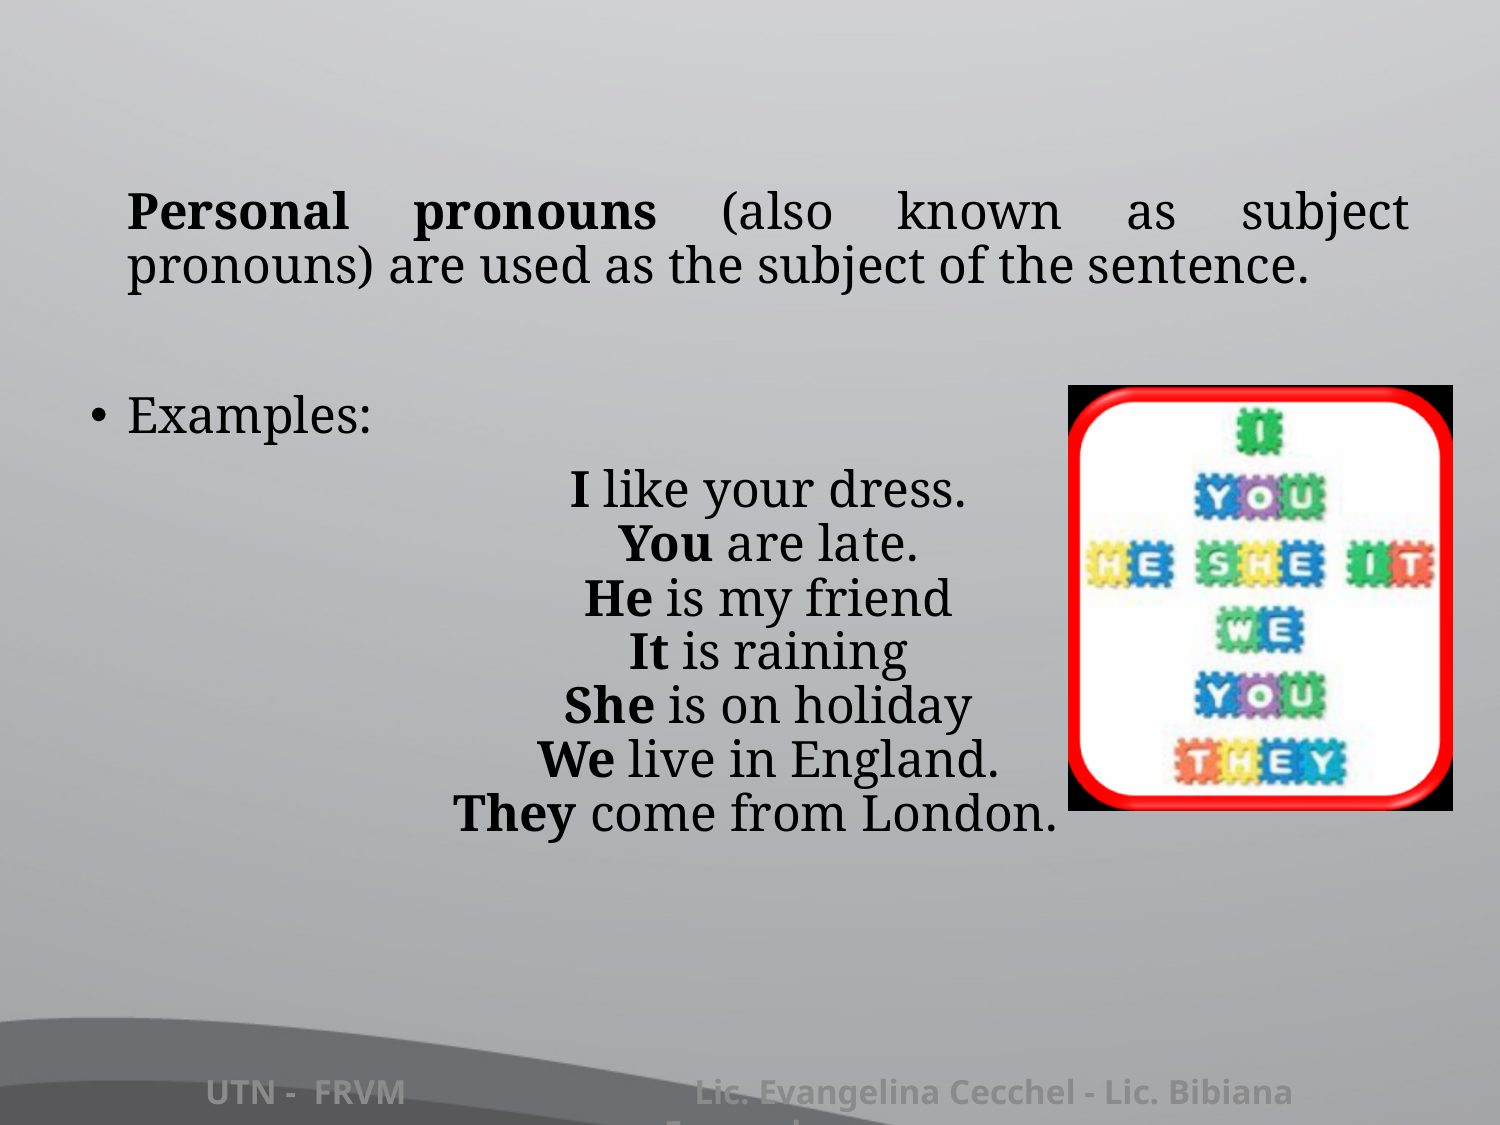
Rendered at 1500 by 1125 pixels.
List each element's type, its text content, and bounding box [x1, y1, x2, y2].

picture [0, 0, 1500, 1125]
footer UTN - FRVM Lic. Evangelina Cecchel - Lic. Bibiana Fernandez [172, 1070, 1329, 1125]
list Personal pronouns (also known as subject pronouns) are used as the subject of the sentence. Examples: I like your dress. You are late. He is my friend It is raining She is on holiday We live in England. They come from London. [75, 178, 1425, 1071]
